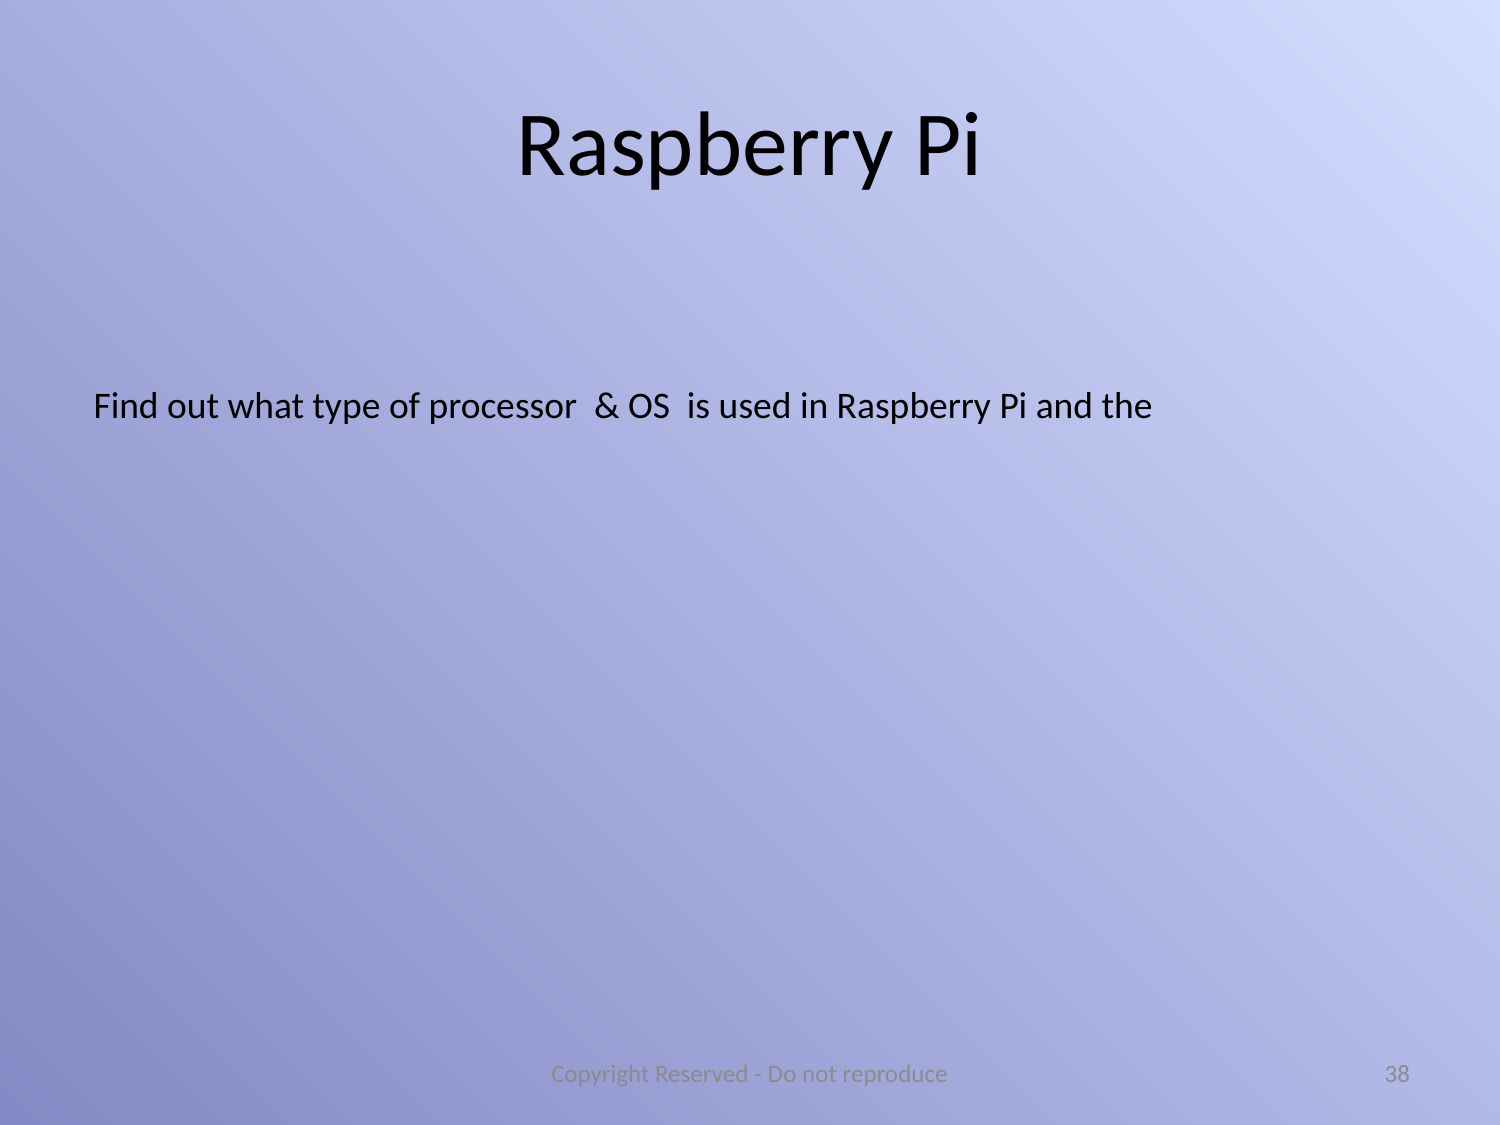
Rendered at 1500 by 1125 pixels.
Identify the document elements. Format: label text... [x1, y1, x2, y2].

title Raspberry Pi [75, 45, 1425, 233]
footer Copyright Reserved - Do not reproduce [512, 1042, 988, 1103]
slide_number 38 [1074, 1042, 1425, 1103]
text_box Find out what type of processor & OS is used in Raspberry Pi and the [78, 373, 1178, 434]
